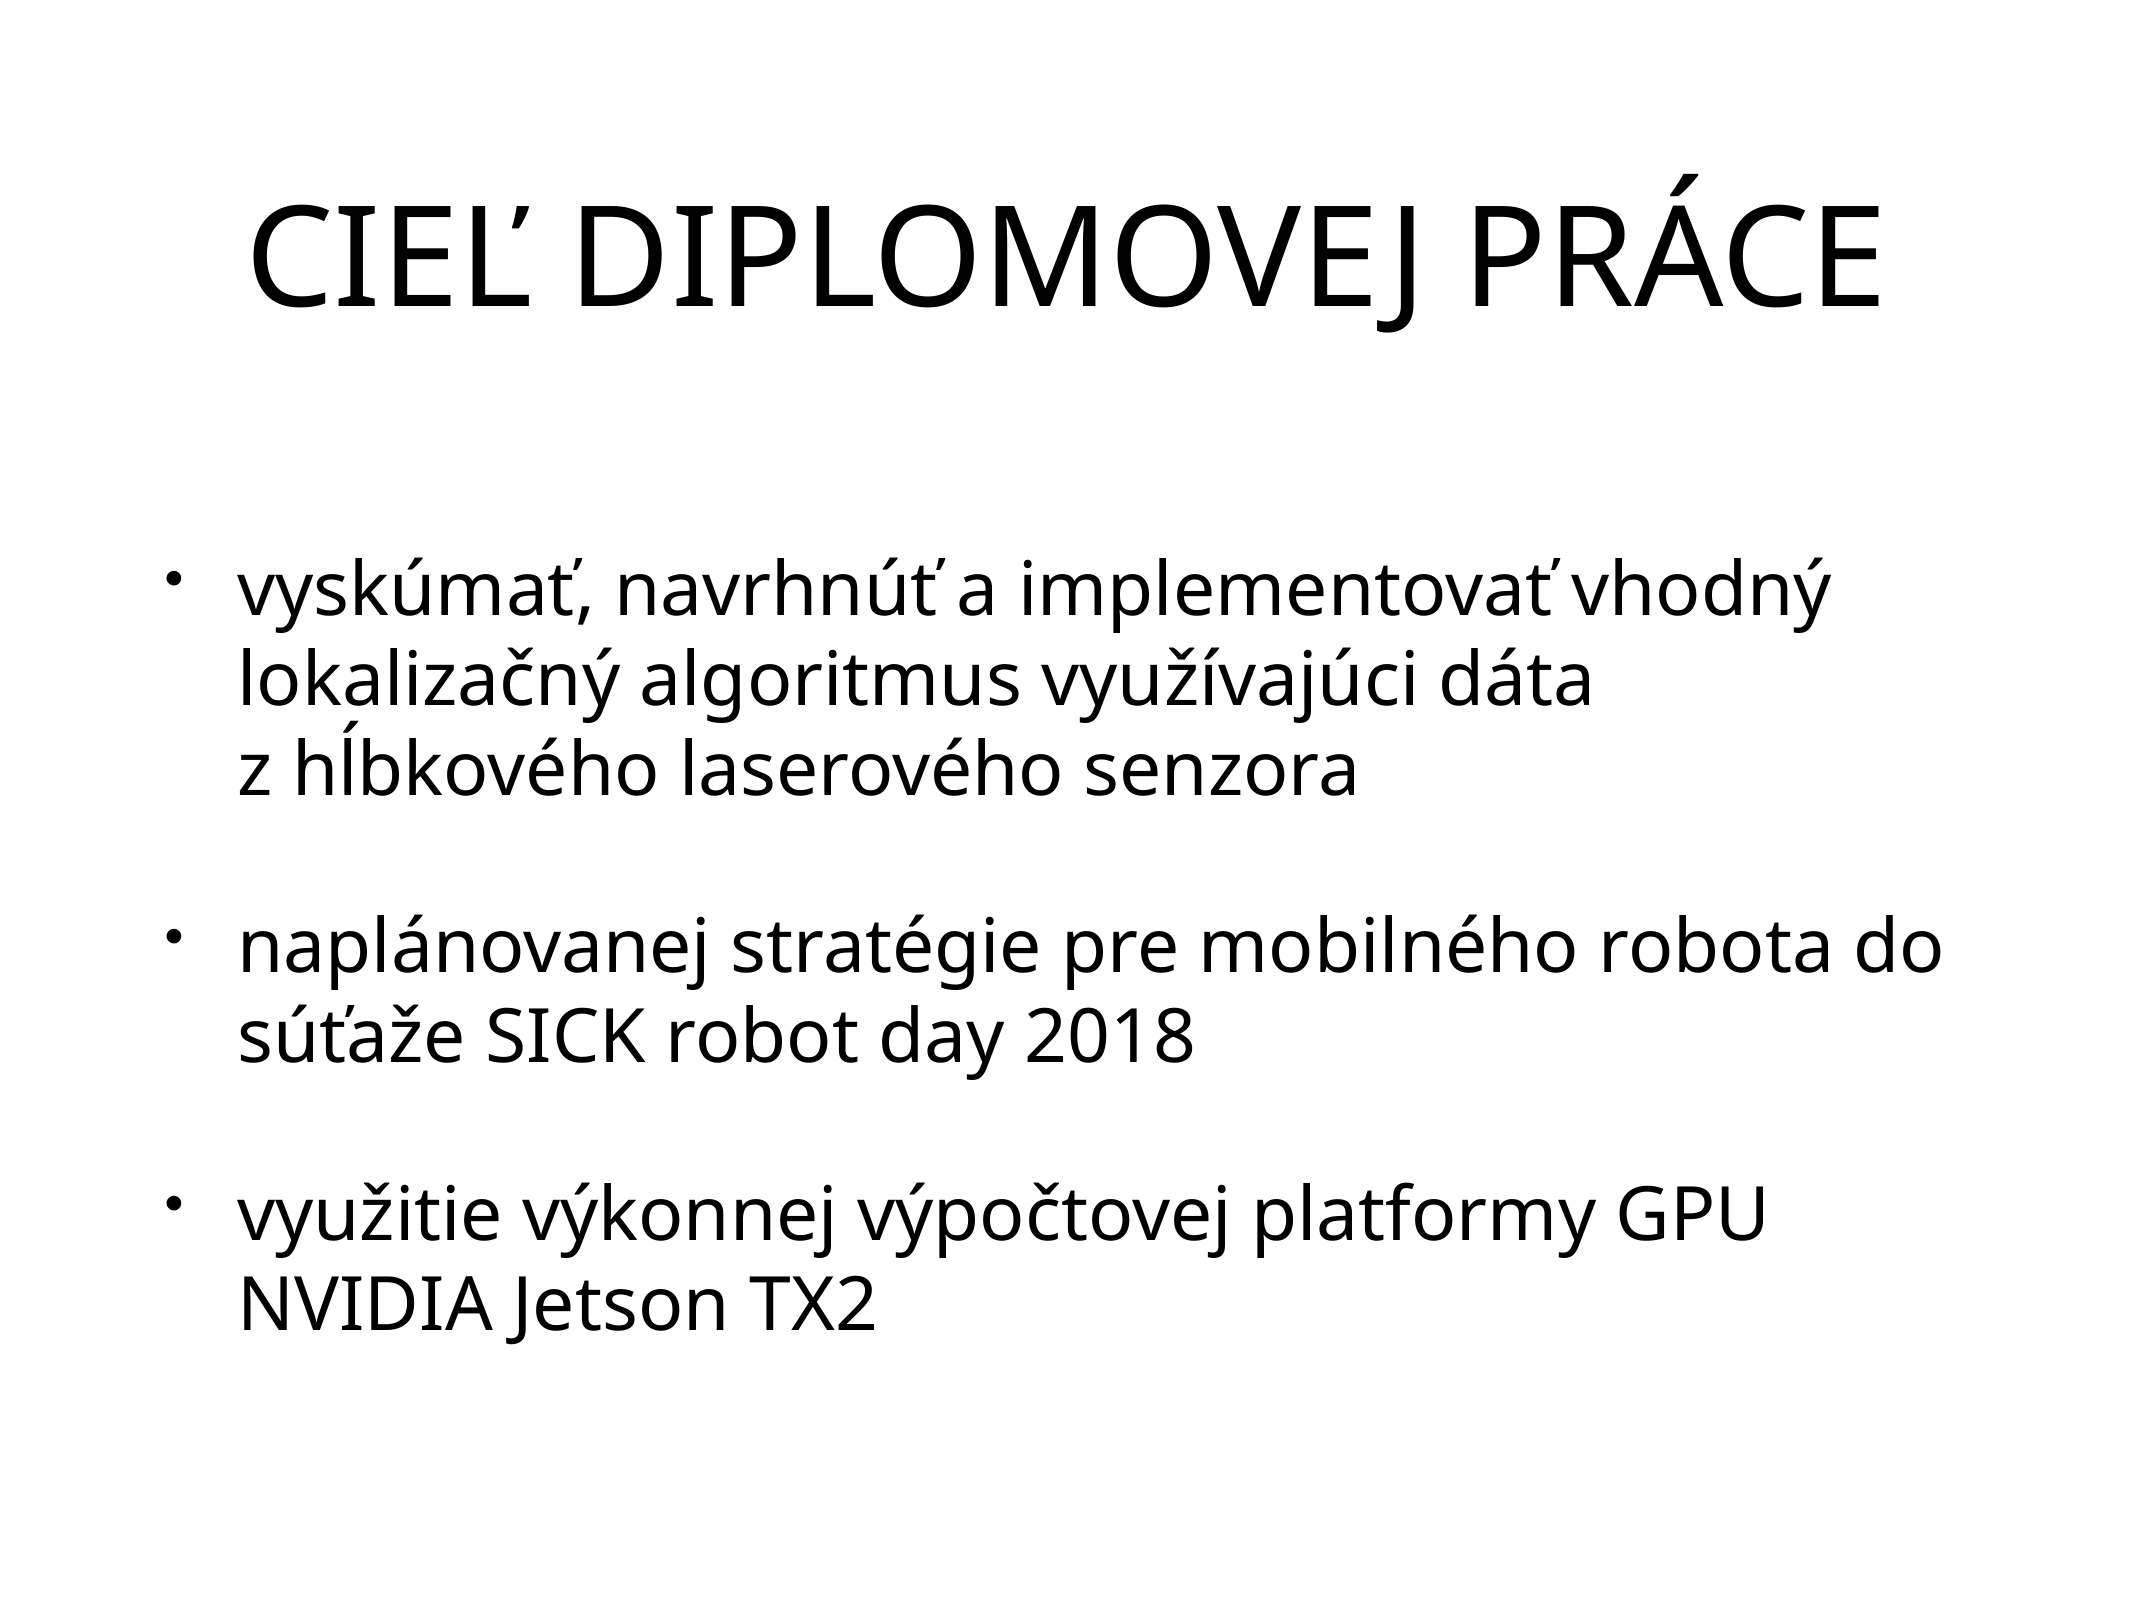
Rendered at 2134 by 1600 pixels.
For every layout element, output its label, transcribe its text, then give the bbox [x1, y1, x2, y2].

list vyskúmať, navrhnúť a implementovať vhodný lokalizačný algoritmus využívajúci dáta z hĺbkového laserového senzora naplánovanej stratégie pre mobilného robota do súťaže SICK robot day 2018 využitie výkonnej výpočtovej platformy GPU NVIDIA Jetson TX2 [155, 426, 1978, 1459]
title CIEĽ DIPLOMOVEJ PRÁCE [155, 72, 1978, 426]
